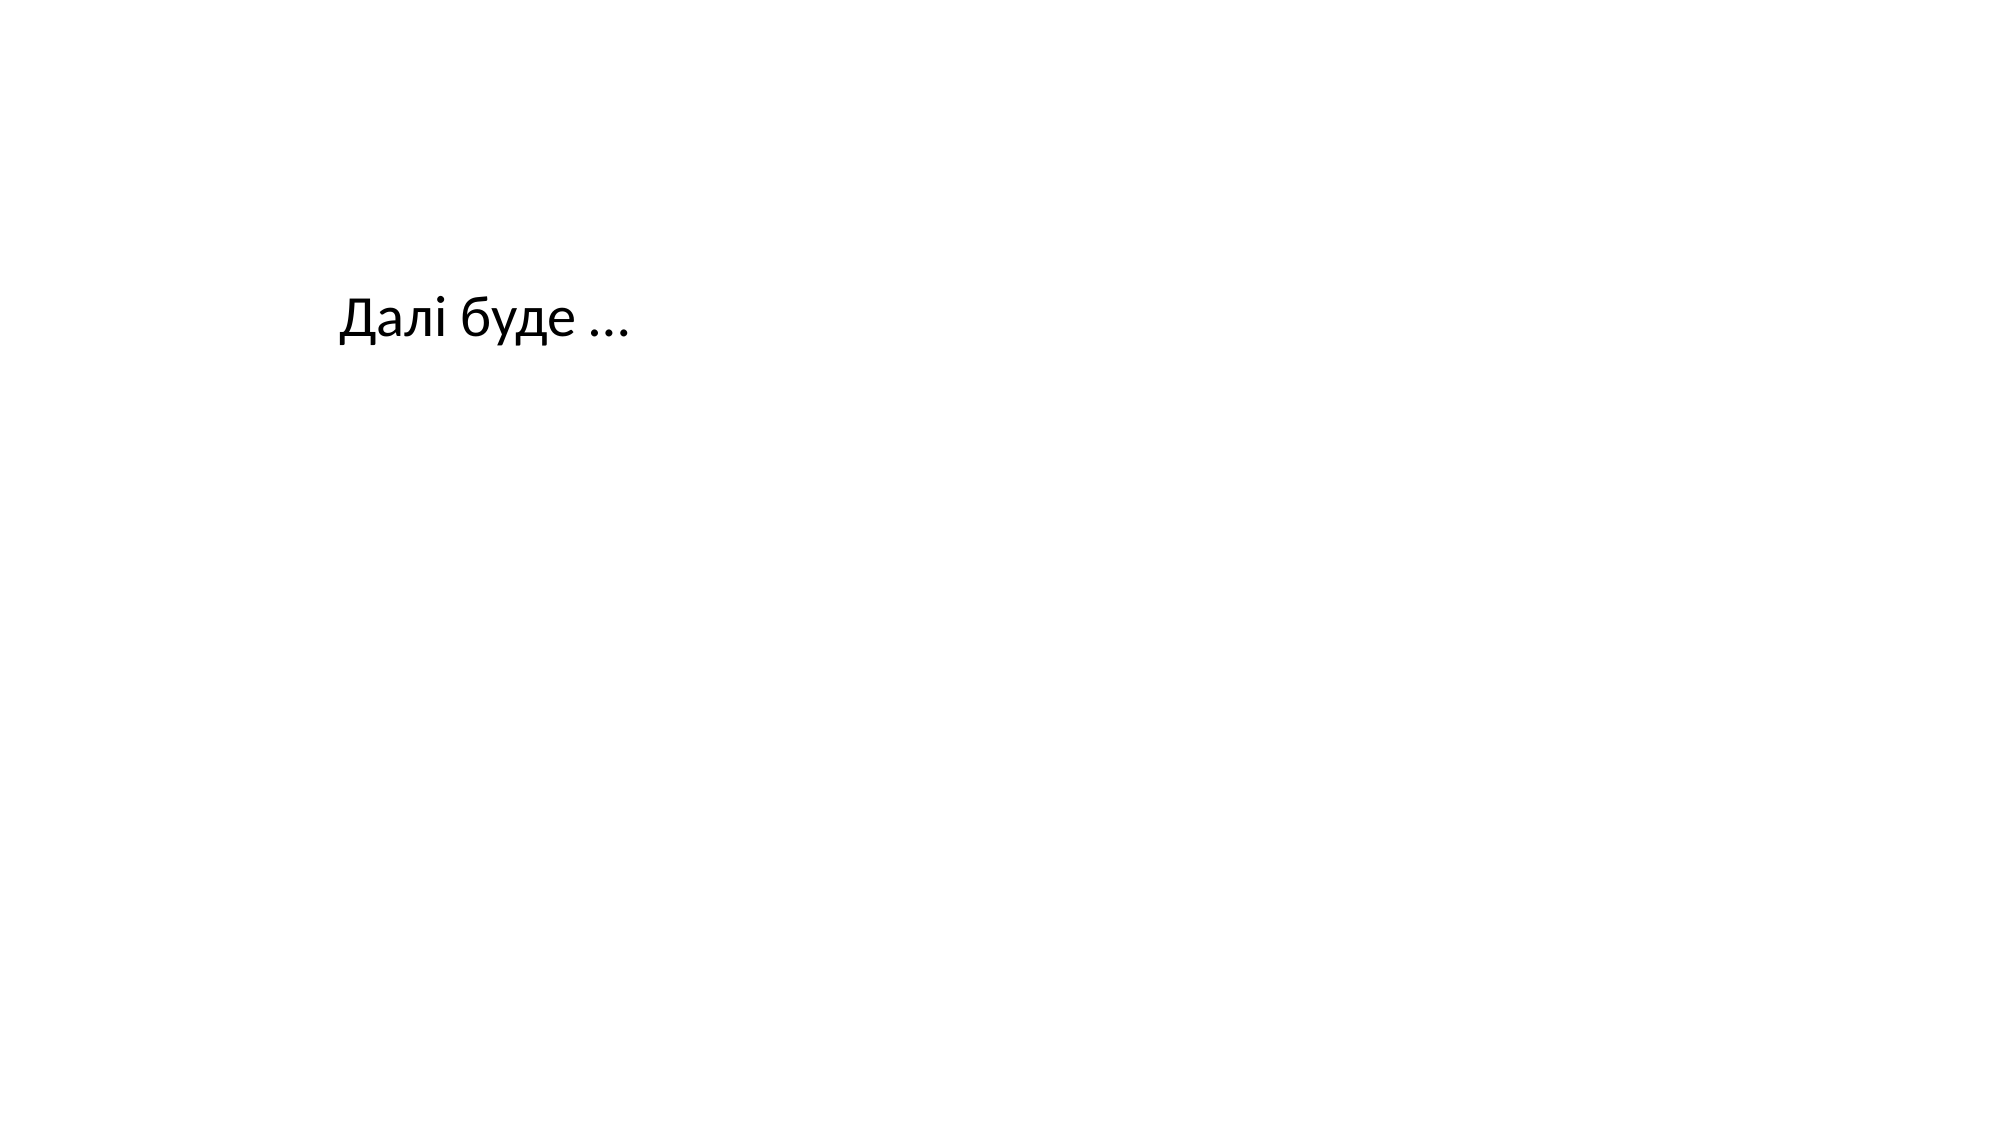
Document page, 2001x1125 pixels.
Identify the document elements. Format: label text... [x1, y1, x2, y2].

text_box Далі буде … [324, 270, 646, 356]
